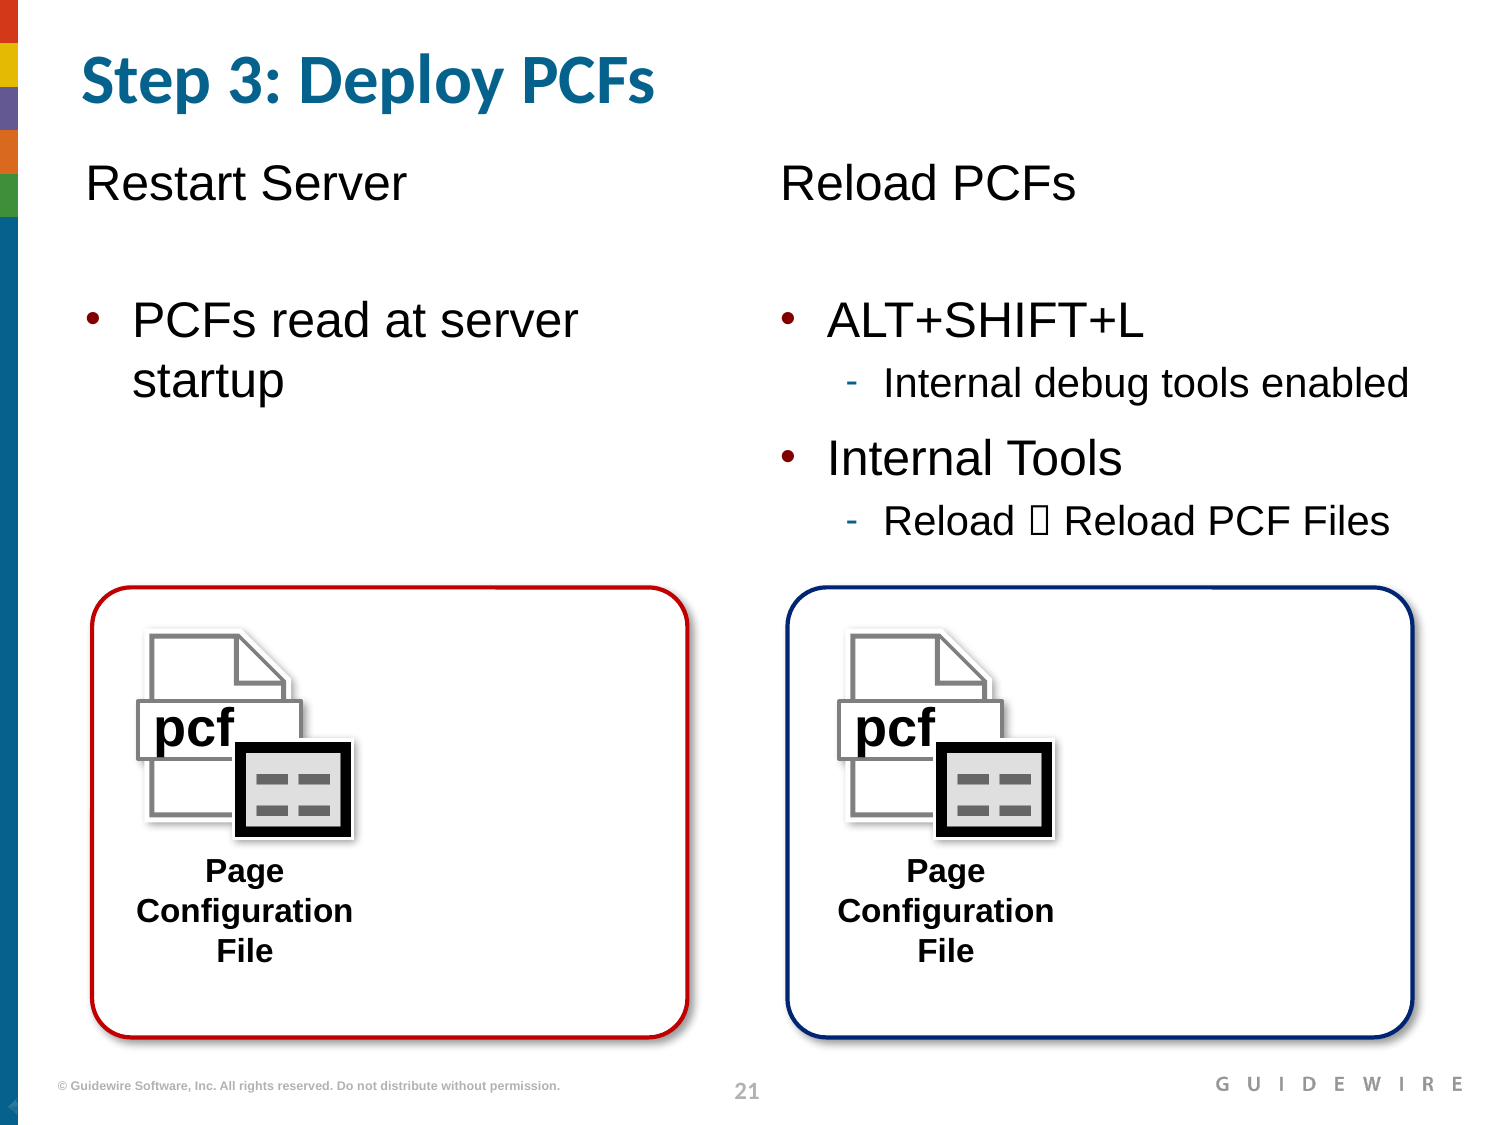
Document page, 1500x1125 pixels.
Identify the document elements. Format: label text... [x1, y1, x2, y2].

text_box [816, 626, 1076, 979]
list ALT+SHIFT+L Internal debug tools enabled Internal Tools Reload  Reload PCF Files [779, 287, 1500, 1049]
list Reload PCFs [780, 149, 1451, 287]
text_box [115, 626, 375, 979]
picture [0, 0, 18, 216]
picture [1215, 1073, 1480, 1096]
picture [10, 1101, 18, 1111]
list PCFs read at server startup [85, 287, 688, 1049]
title Step 3: Deploy PCFs [81, 19, 1446, 142]
subtitle Restart Server [85, 149, 756, 288]
